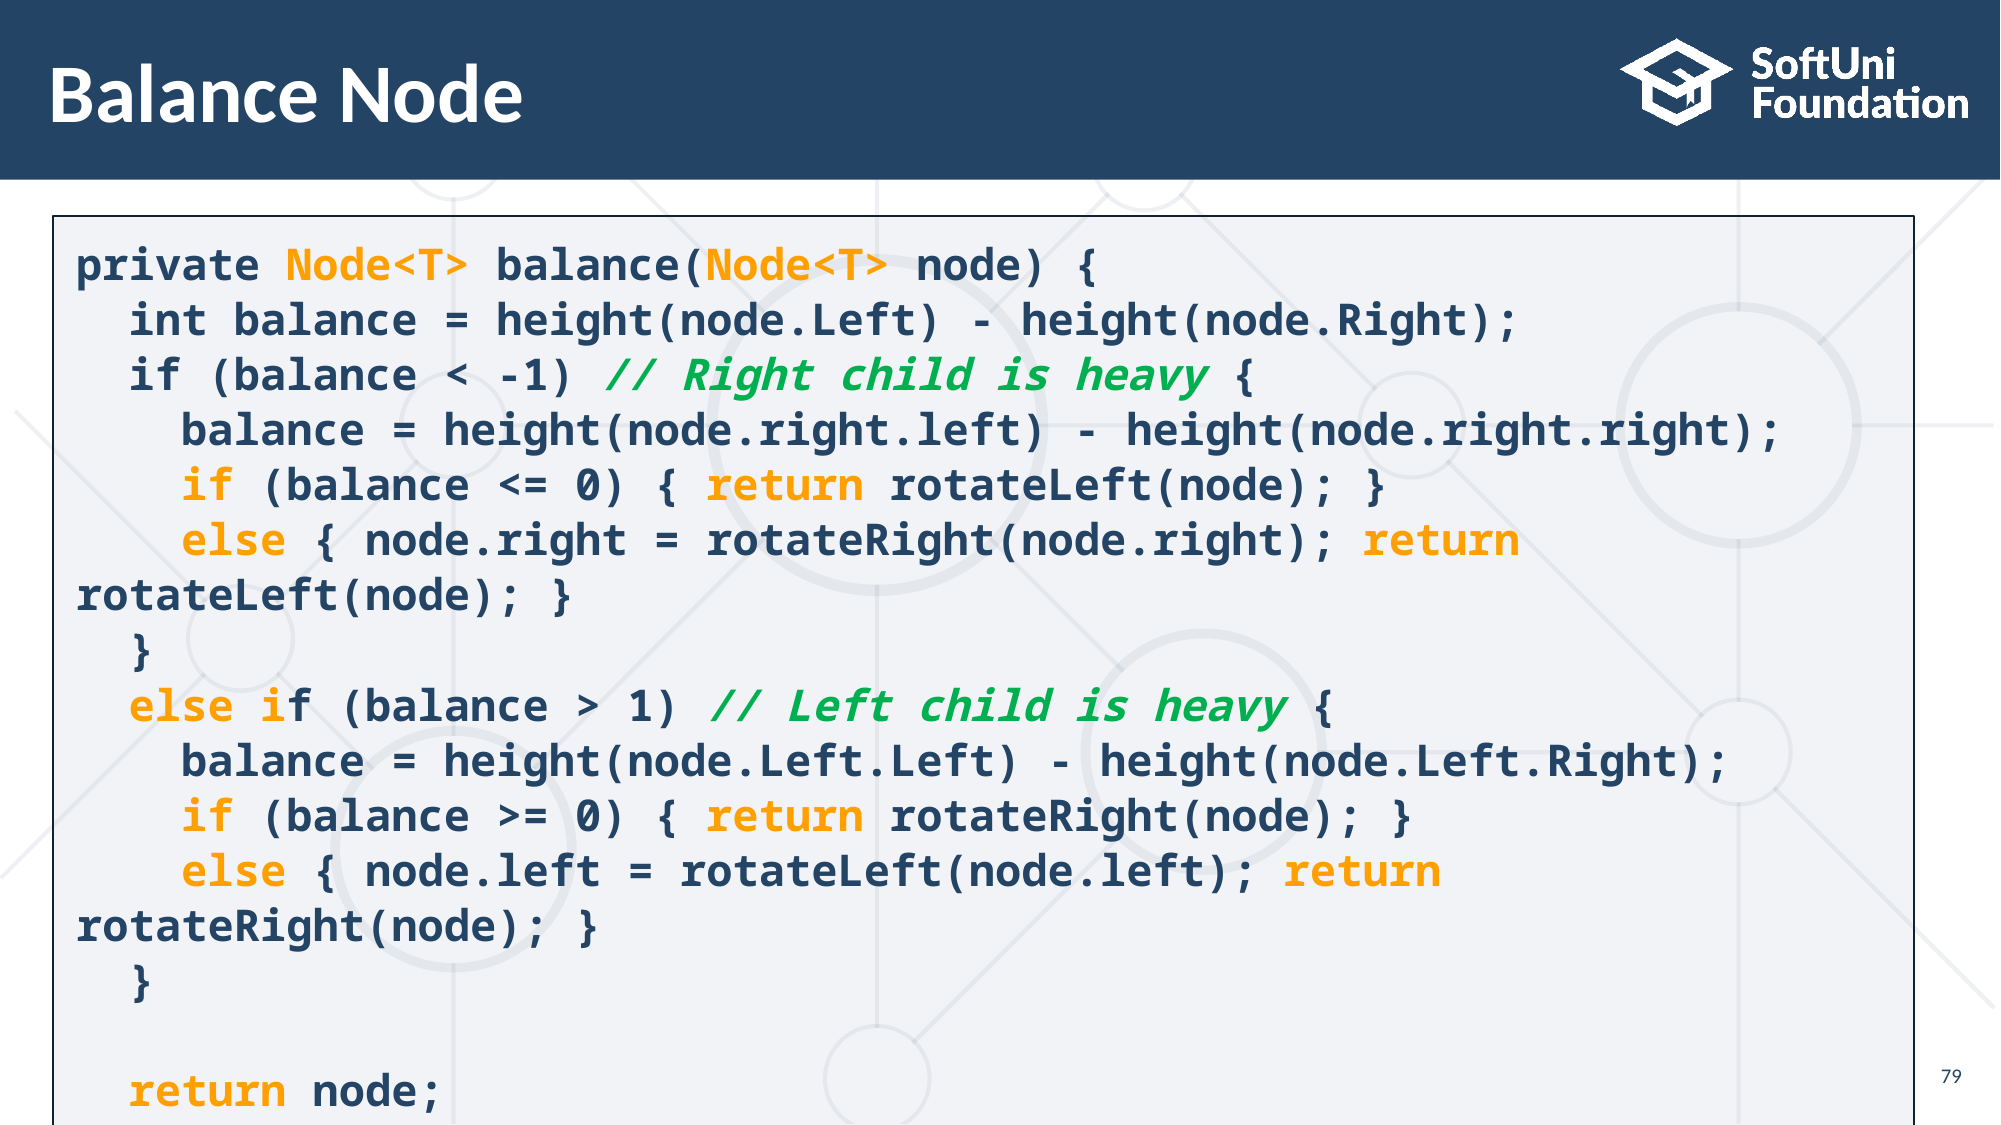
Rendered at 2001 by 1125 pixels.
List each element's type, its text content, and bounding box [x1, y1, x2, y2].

title Balance Node [31, 16, 1591, 162]
list [31, 196, 1970, 1050]
slide_number 79 [1915, 1049, 1968, 1101]
text_box private Node<T> balance(Node<T> node) { int balance = height(node.Left) - height(node.Right); if (balance < -1) // Right child is heavy { balance = height(node.right.left) - height(node.right.right); if (balance <= 0) { return rotateLeft(node); } else { node.right = rotateRight(node.right); return rotateLeft(node); } } else if (balance > 1) // Left child is heavy { balance = height(node.Left.Left) - height(node.Left.Right); if (balance >= 0) { return rotateRight(node); } else { node.left = rotateLeft(node.left); return rotateRight(node); } } return node; } [52, 216, 1915, 1125]
picture [1619, 38, 1968, 126]
